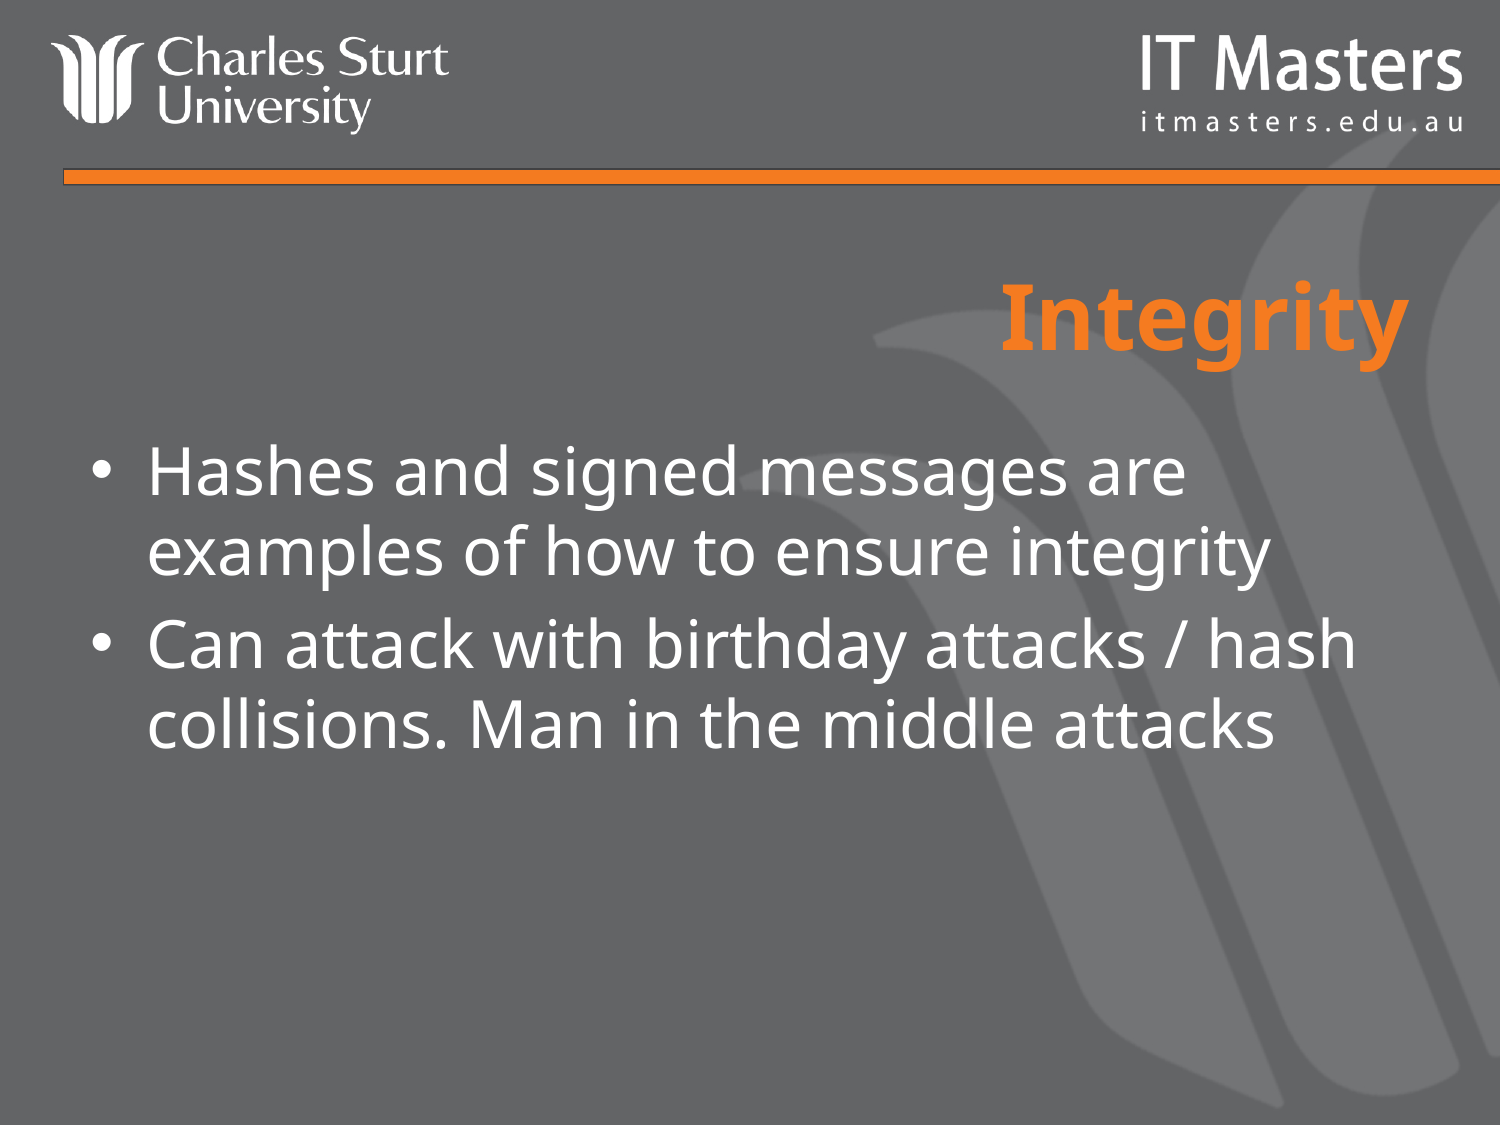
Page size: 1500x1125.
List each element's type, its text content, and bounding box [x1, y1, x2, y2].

title Integrity [75, 219, 1425, 408]
list Hashes and signed messages are examples of how to ensure integrity Can attack with birthday attacks / hash collisions. Man in the middle attacks [75, 420, 1425, 1005]
picture [0, 0, 1500, 1125]
